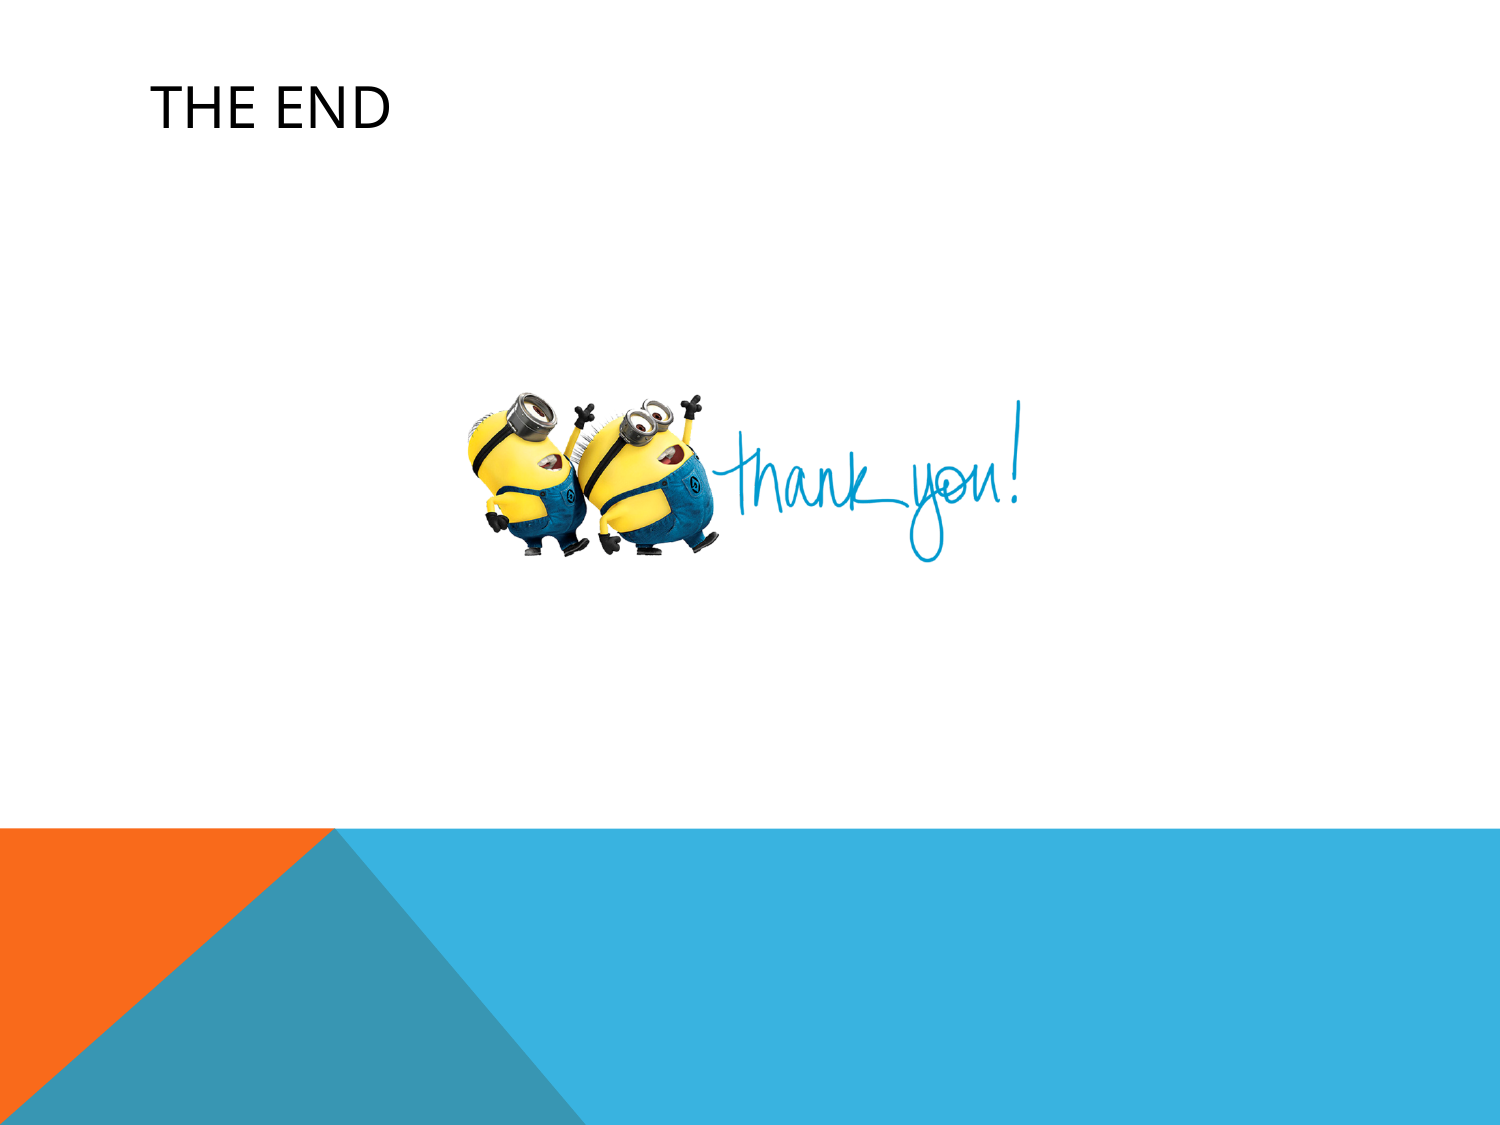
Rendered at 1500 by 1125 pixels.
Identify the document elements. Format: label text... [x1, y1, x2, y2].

title THE END [135, 60, 1369, 150]
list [456, 318, 1048, 630]
